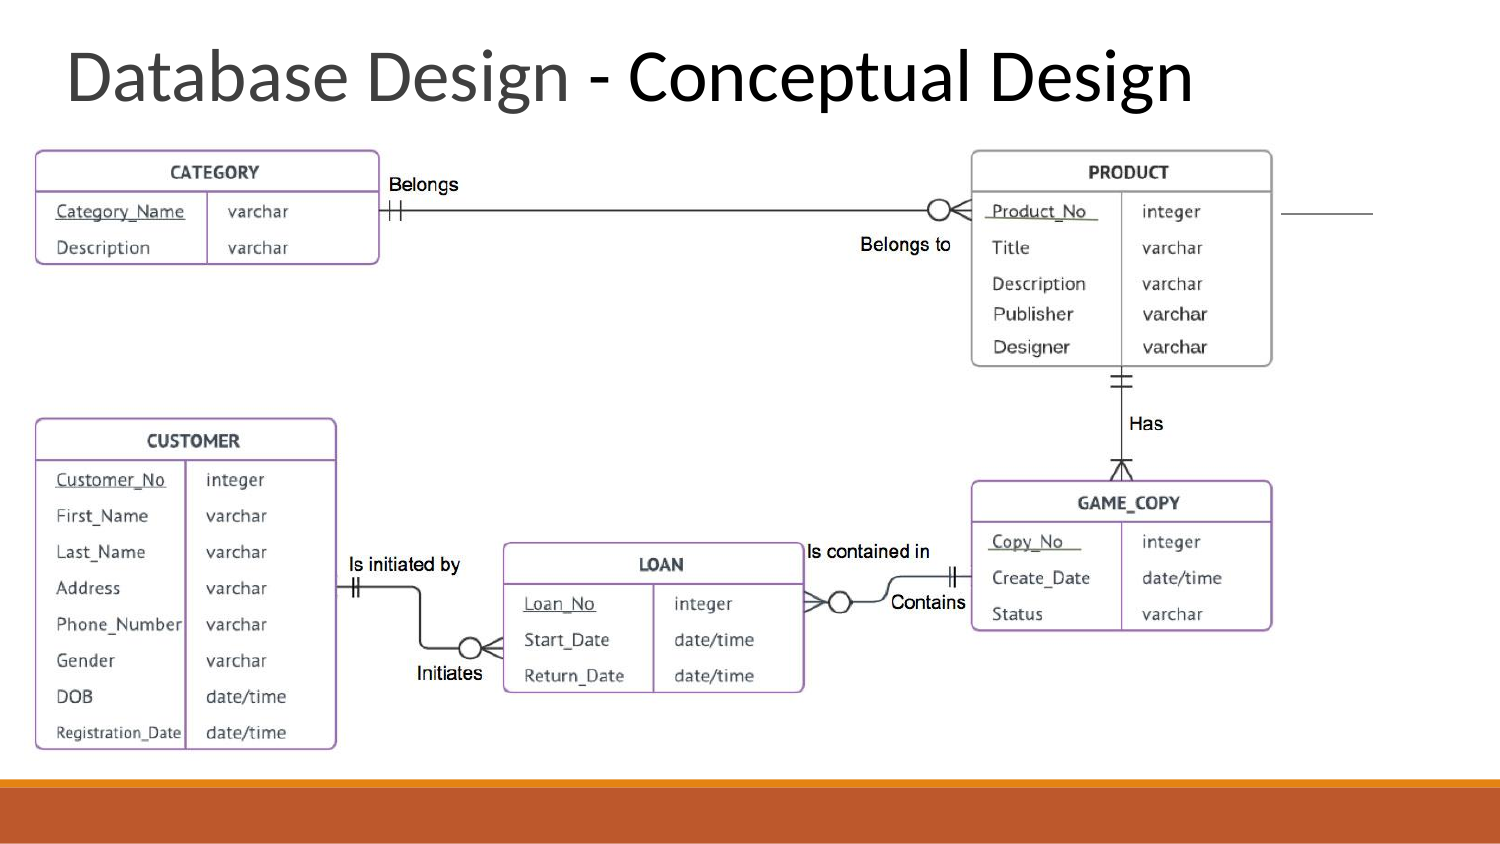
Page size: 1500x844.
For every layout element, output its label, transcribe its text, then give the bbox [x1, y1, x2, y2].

picture [24, 143, 1281, 761]
title Database Design - Conceptual Design [51, 24, 1449, 119]
